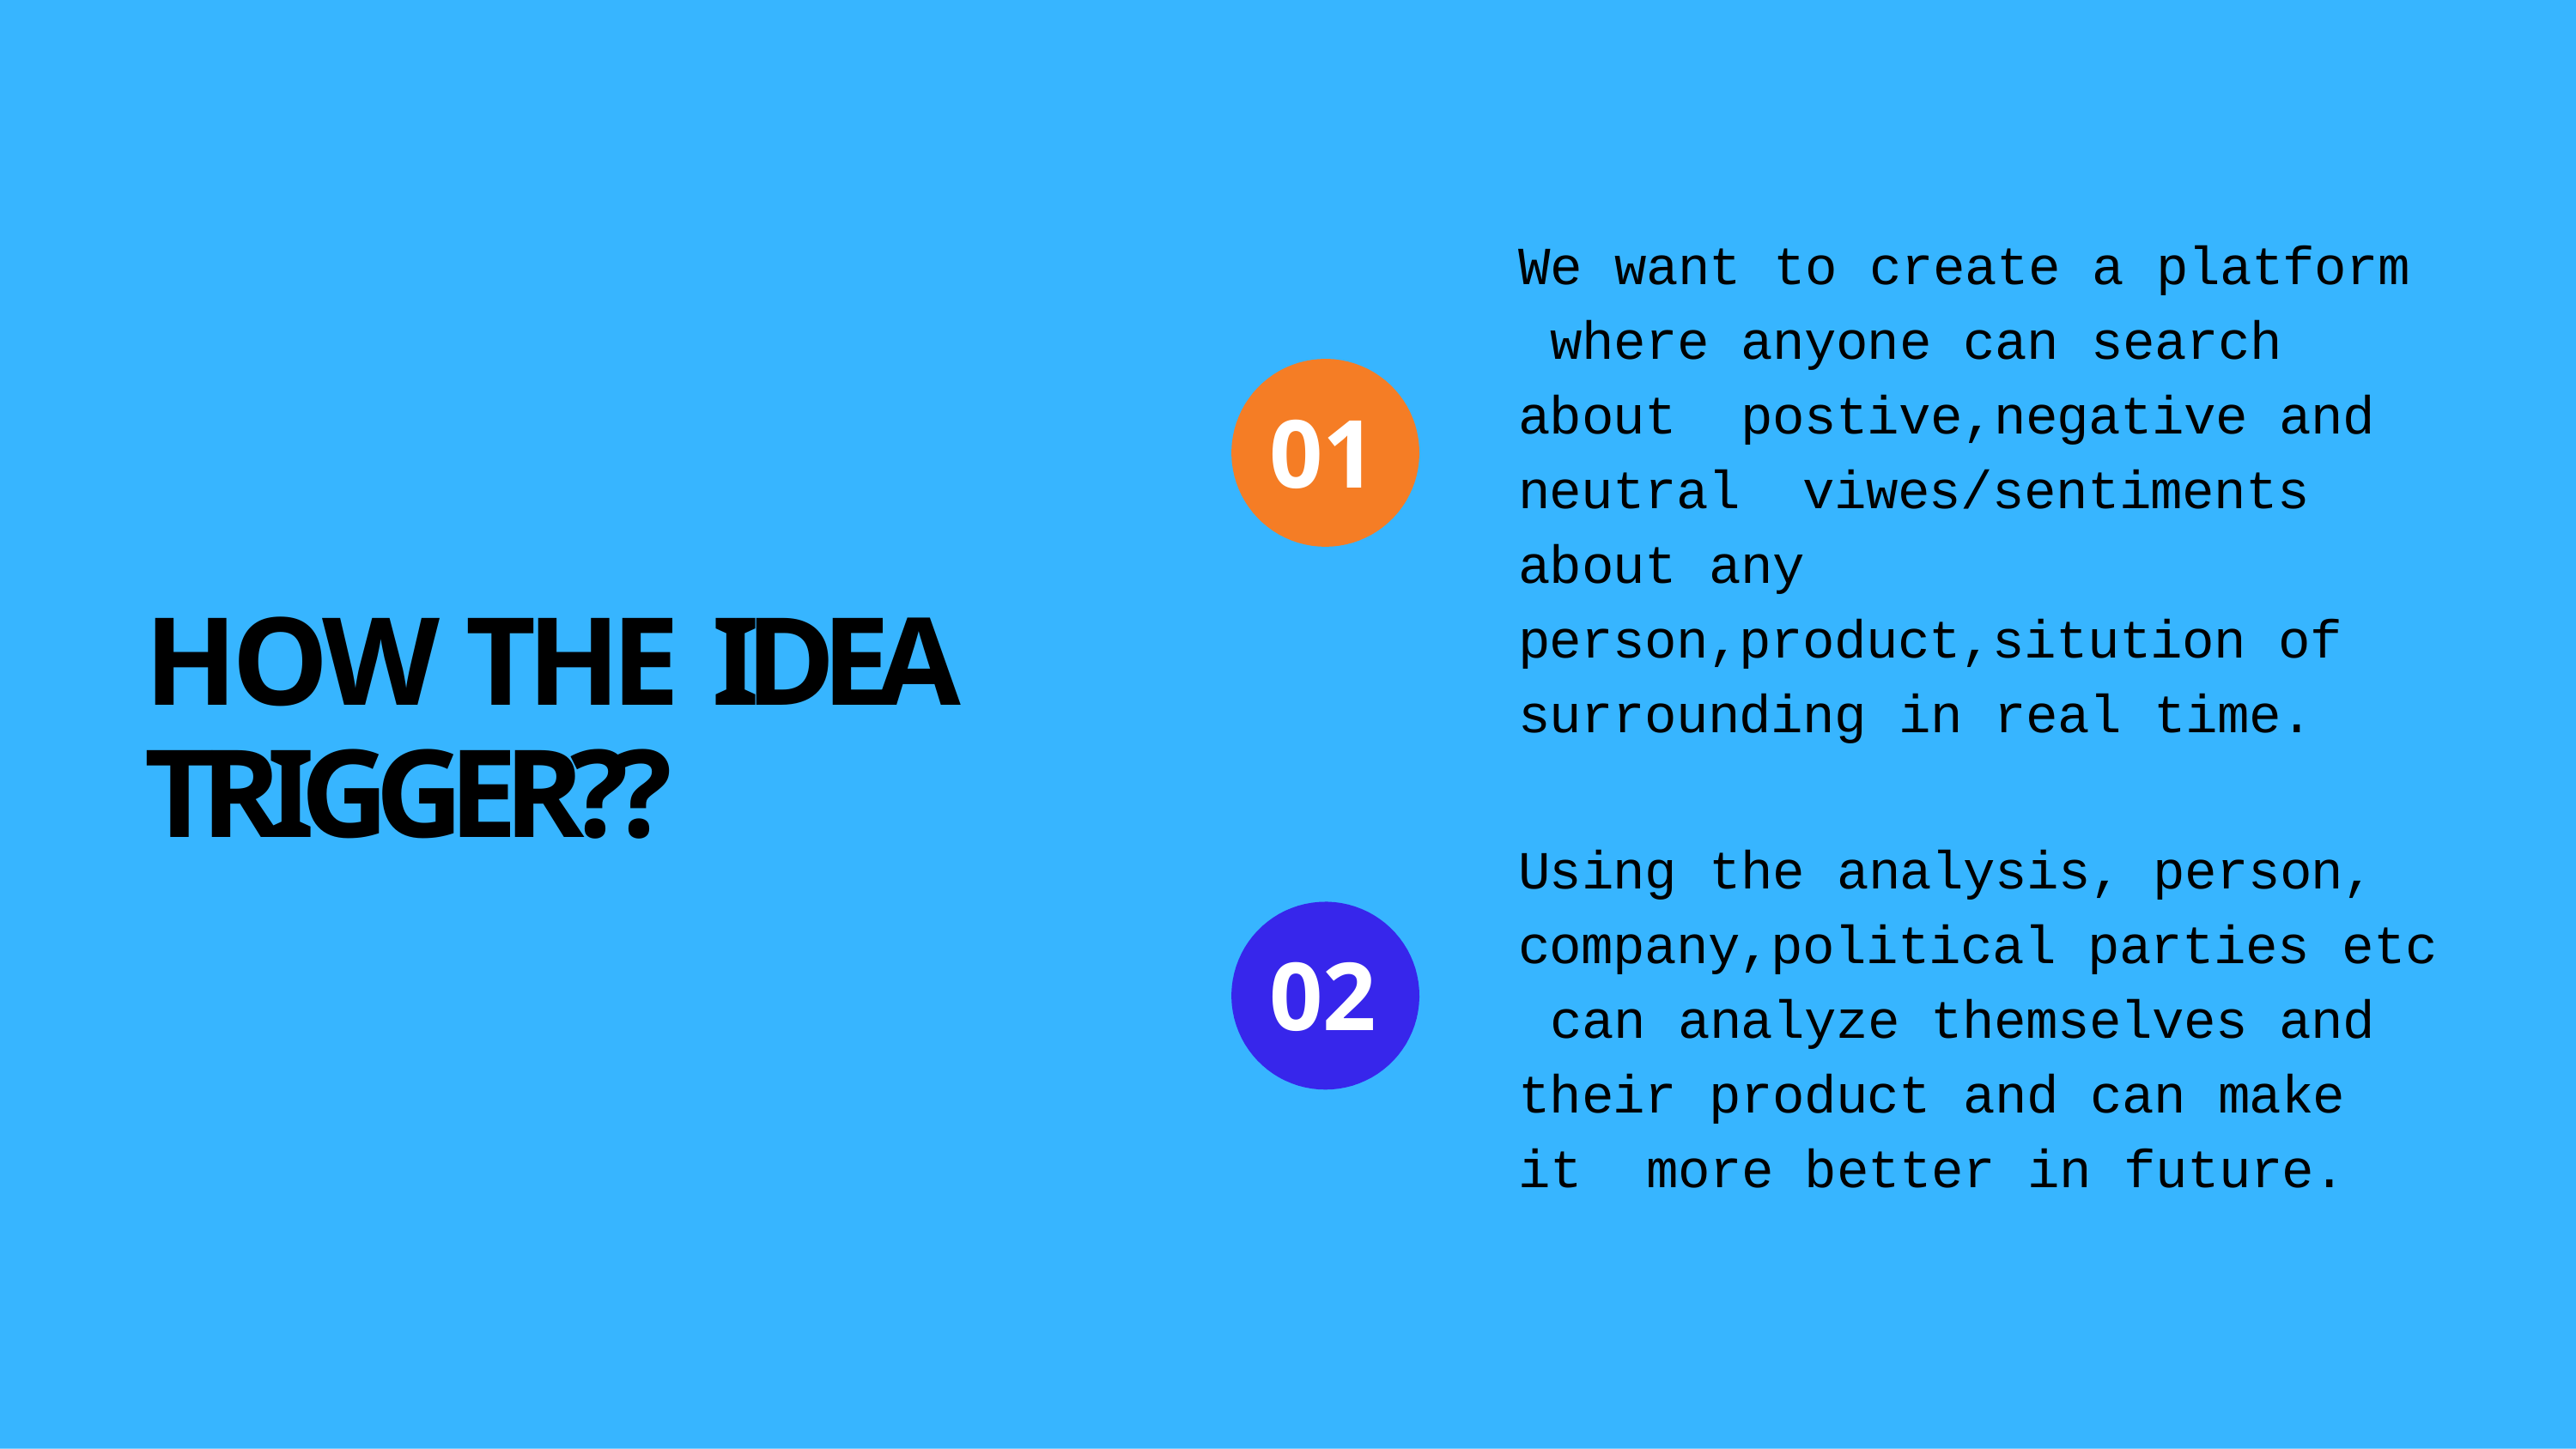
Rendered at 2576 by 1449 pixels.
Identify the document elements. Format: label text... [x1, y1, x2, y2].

text_box HOW THE IDEA TRIGGER?? [143, 579, 1072, 863]
text_box [1231, 901, 1420, 1090]
text_box Using the analysis, person, company,political parties etc can analyze themselves and their product and can make it more better in future. [1516, 823, 2439, 1198]
text_box We want to create a platform where anyone can search about postive,negative and neutral viwes/sentiments about any person,product,sitution of surrounding in real time. [1516, 219, 2439, 743]
text_box [1231, 359, 1420, 527]
text_box 02 [1267, 935, 1384, 1050]
title 01 [1267, 391, 1384, 636]
